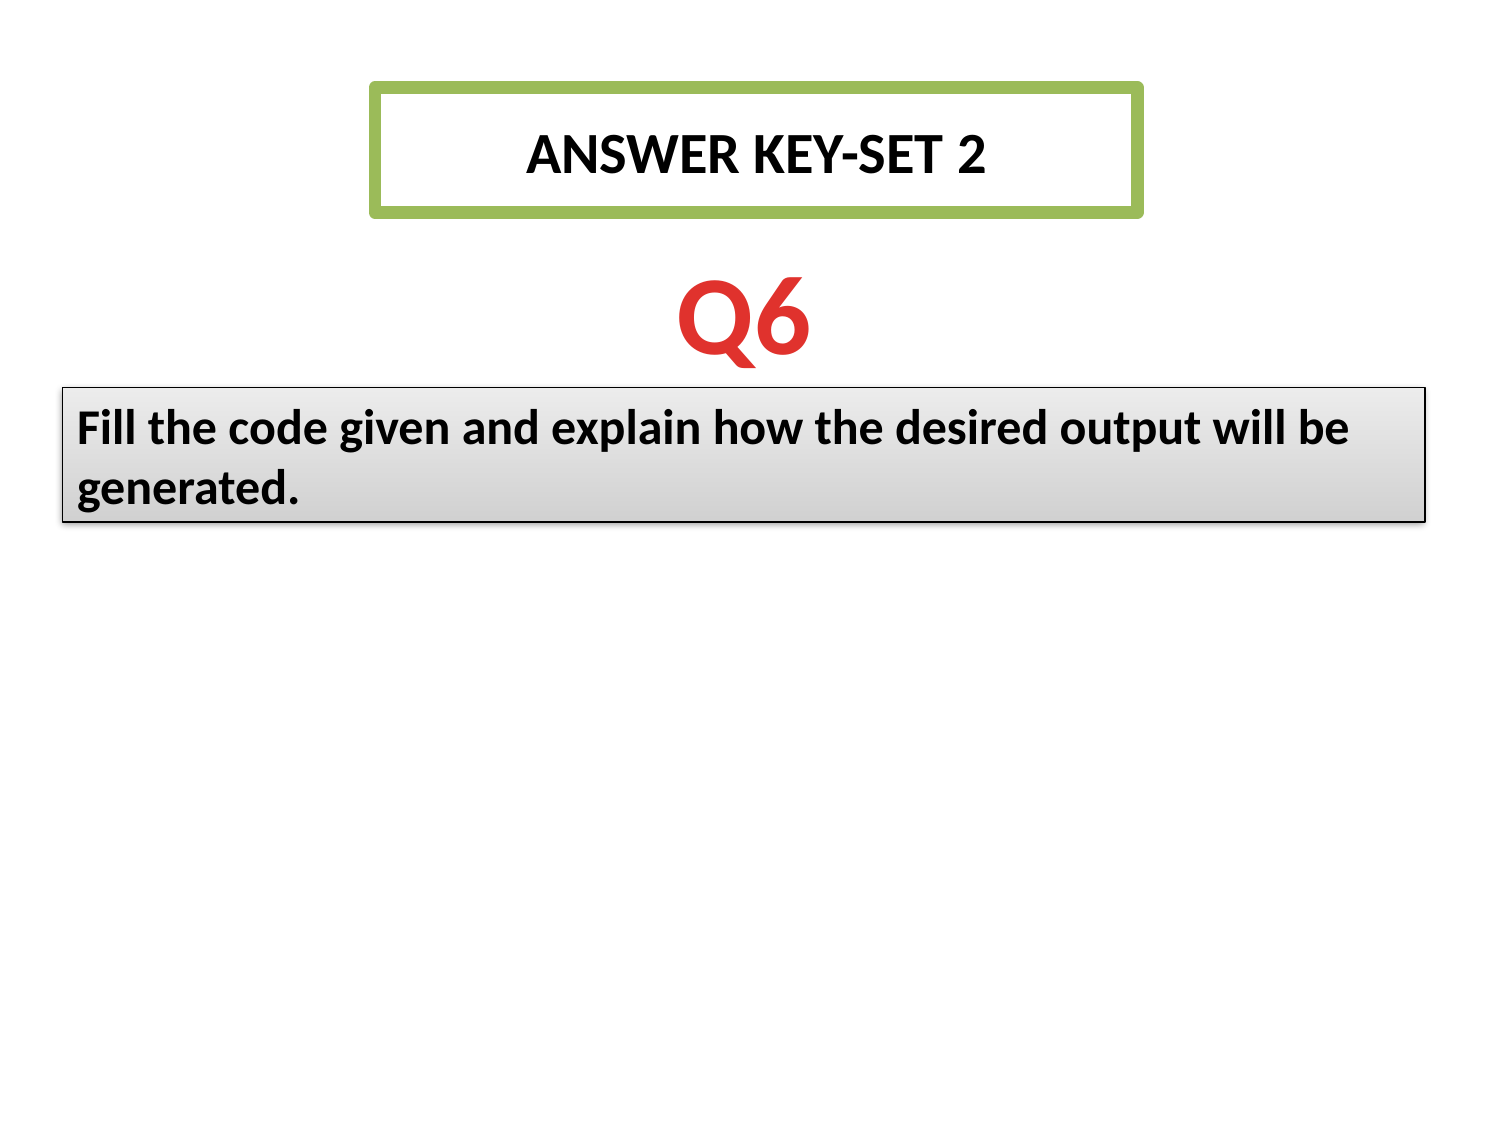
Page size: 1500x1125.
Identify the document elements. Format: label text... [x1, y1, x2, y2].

text_box Q6 [660, 234, 827, 385]
text_box ANSWER KEY-SET 2 [373, 85, 1139, 215]
text_box Fill the code given and explain how the desired output will be generated. [62, 387, 1426, 523]
